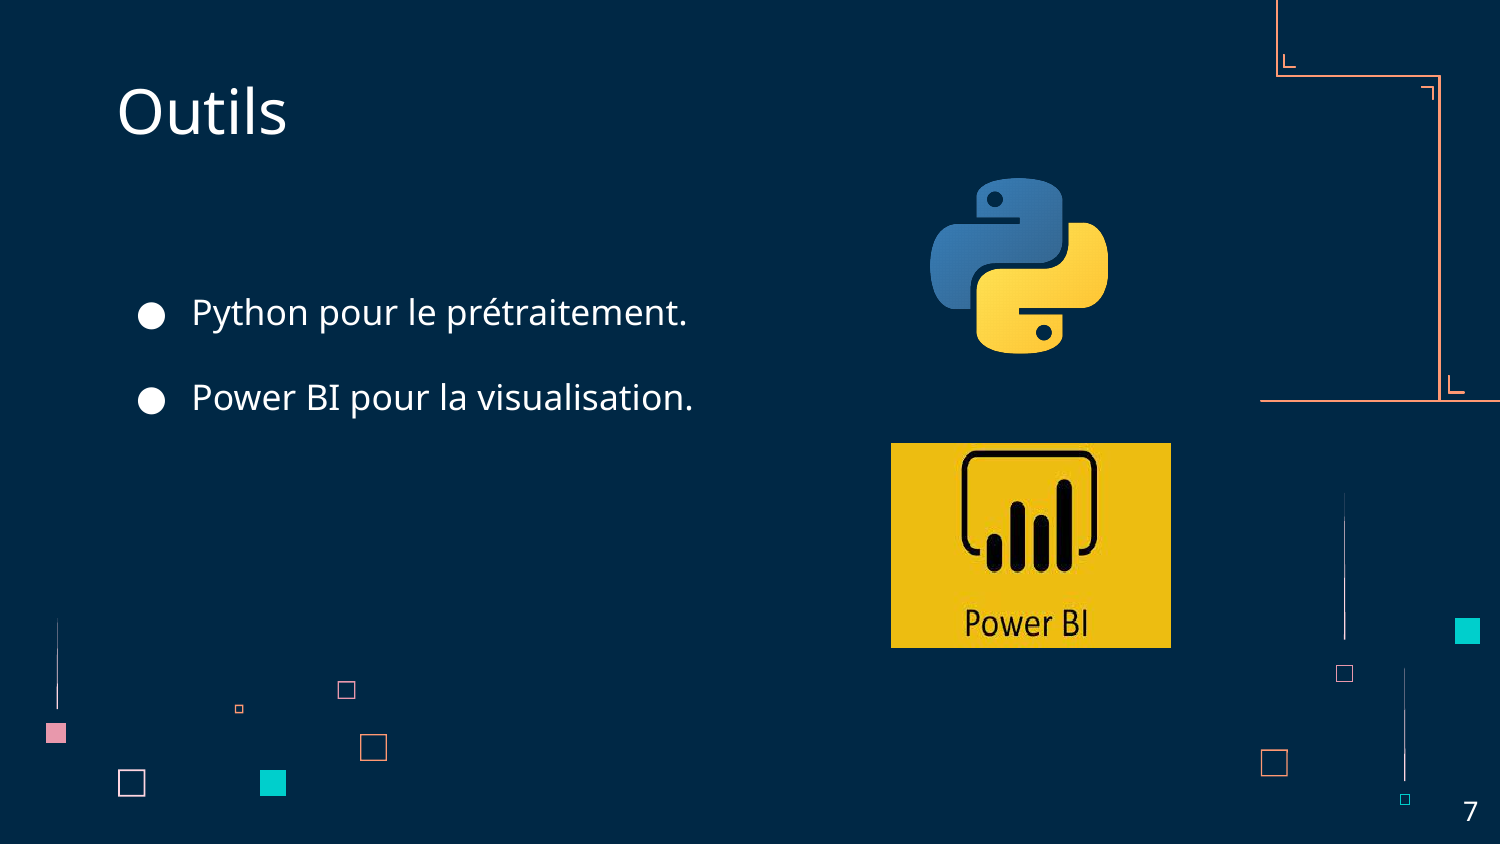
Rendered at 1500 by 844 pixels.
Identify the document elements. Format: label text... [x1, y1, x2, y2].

list Python pour le prétraitement. Power BI pour la visualisation. [101, 275, 778, 619]
slide_number ‹#› [1403, 779, 1494, 844]
picture [891, 443, 1171, 648]
picture [930, 178, 1108, 354]
title Outils [101, 67, 543, 163]
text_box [1260, 0, 1500, 402]
